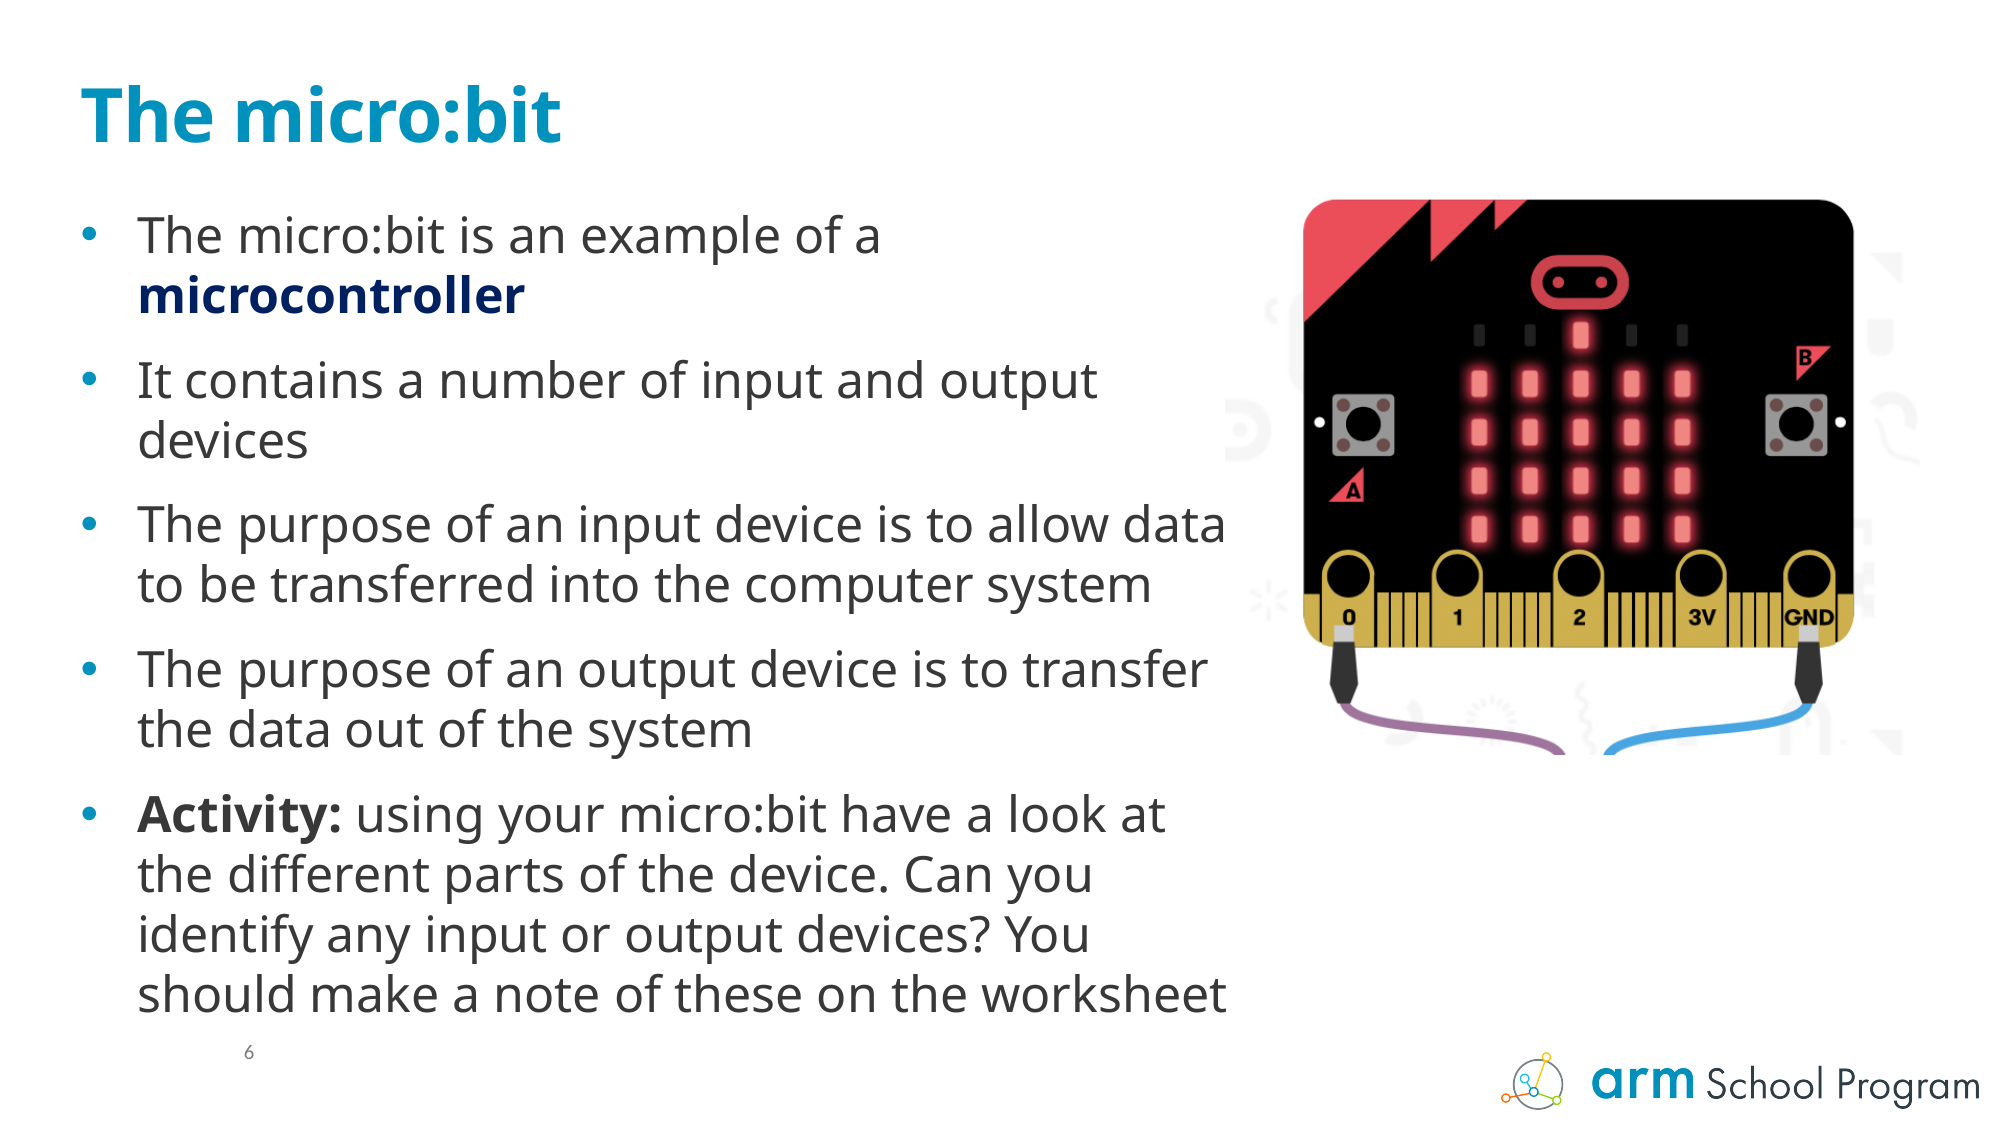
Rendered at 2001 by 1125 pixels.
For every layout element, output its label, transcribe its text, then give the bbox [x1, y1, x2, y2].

picture [1225, 183, 1920, 755]
title The micro:bit [80, 48, 1915, 158]
picture [1501, 1052, 1979, 1110]
list The micro:bit is an example of a microcontroller It contains a number of input and output devices The purpose of an input device is to allow data to be transferred into the computer system The purpose of an output device is to transfer the data out of the system Activity: using your micro:bit have a look at the different parts of the device. Can you identify any input or output devices? You should make a note of these on the worksheet [80, 203, 1249, 957]
